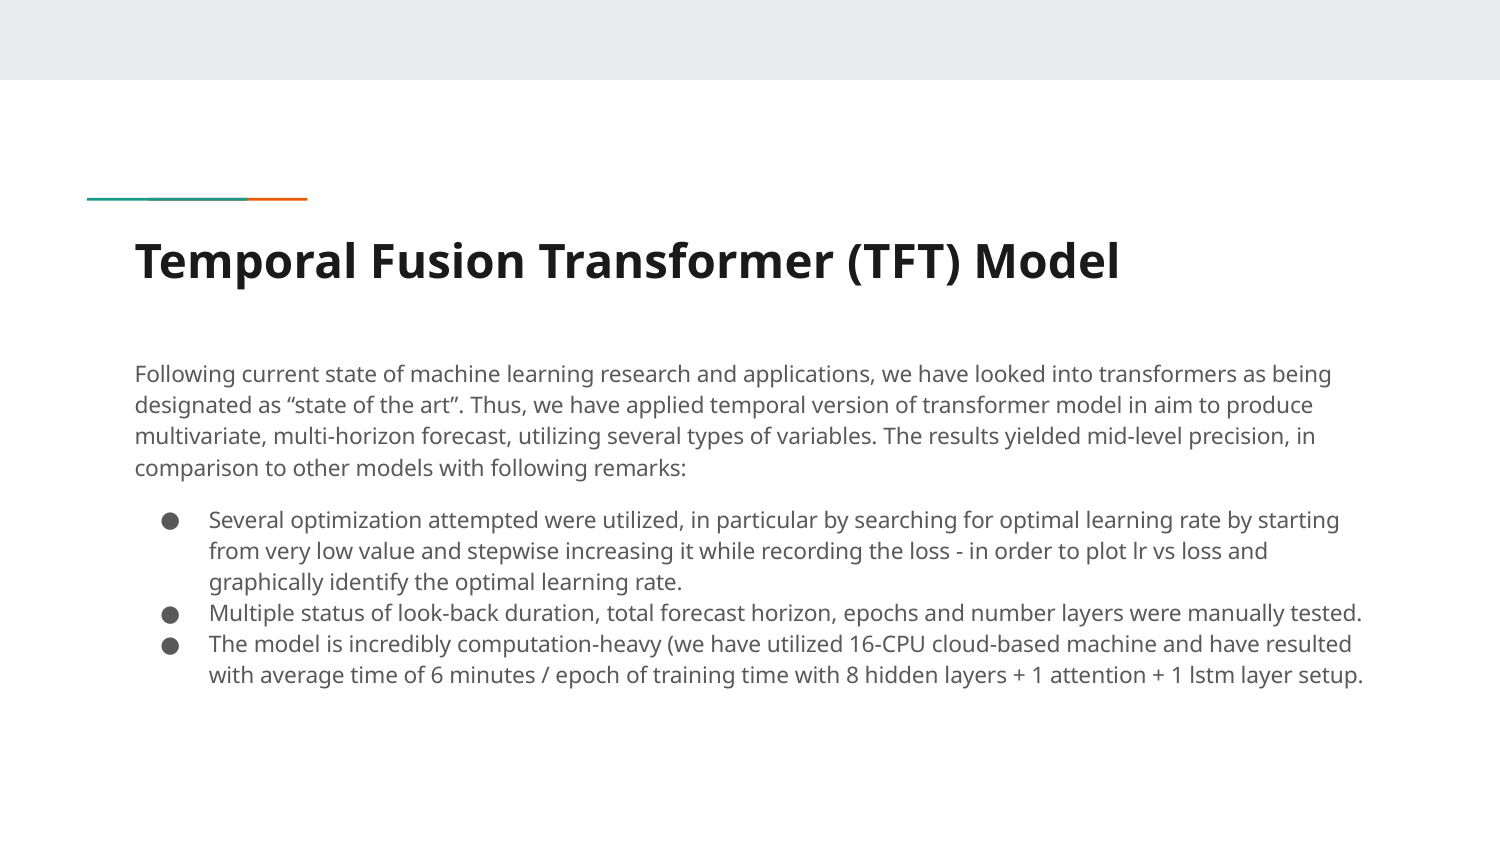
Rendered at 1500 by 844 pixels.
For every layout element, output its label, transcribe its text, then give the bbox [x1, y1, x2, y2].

title Temporal Fusion Transformer (TFT) Model [119, 216, 1381, 305]
list Following current state of machine learning research and applications, we have looked into transformers as being designated as “state of the art”. Thus, we have applied temporal version of transformer model in aim to produce multivariate, multi-horizon forecast, utilizing several types of variables. The results yielded mid-level precision, in comparison to other models with following remarks: Several optimization attempted were utilized, in particular by searching for optimal learning rate by starting from very low value and stepwise increasing it while recording the loss - in order to plot lr vs loss and graphically identify the optimal learning rate. Multiple status of look-back duration, total forecast horizon, epochs and number layers were manually tested. The model is incredibly computation-heavy (we have utilized 16-CPU cloud-based machine and have resulted with average time of 6 minutes / epoch of training time with 8 hidden layers + 1 attention + 1 lstm layer setup. [119, 341, 1381, 712]
